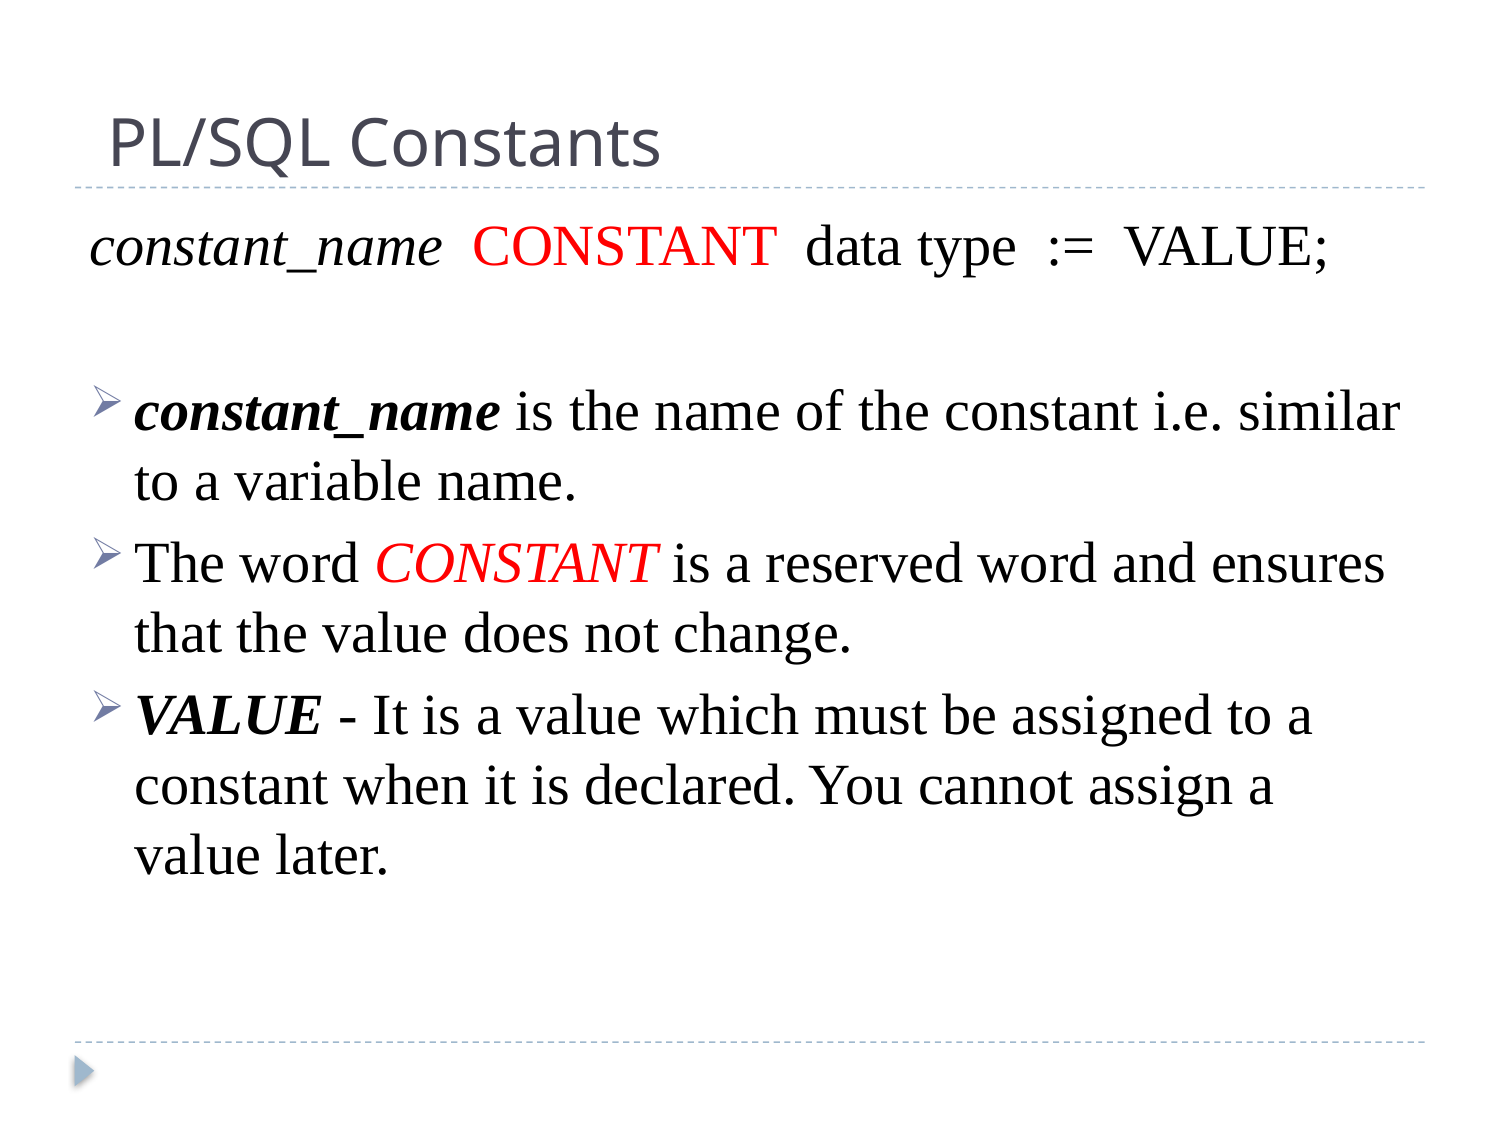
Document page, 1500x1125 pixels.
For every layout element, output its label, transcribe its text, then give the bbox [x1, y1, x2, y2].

title PL/SQL Constants [75, 24, 1425, 188]
list constant_name CONSTANT data type := VALUE; constant_name is the name of the constant i.e. similar to a variable name. The word CONSTANT is a reserved word and ensures that the value does not change. VALUE - It is a value which must be assigned to a constant when it is declared. You cannot assign a value later. [75, 200, 1425, 1010]
